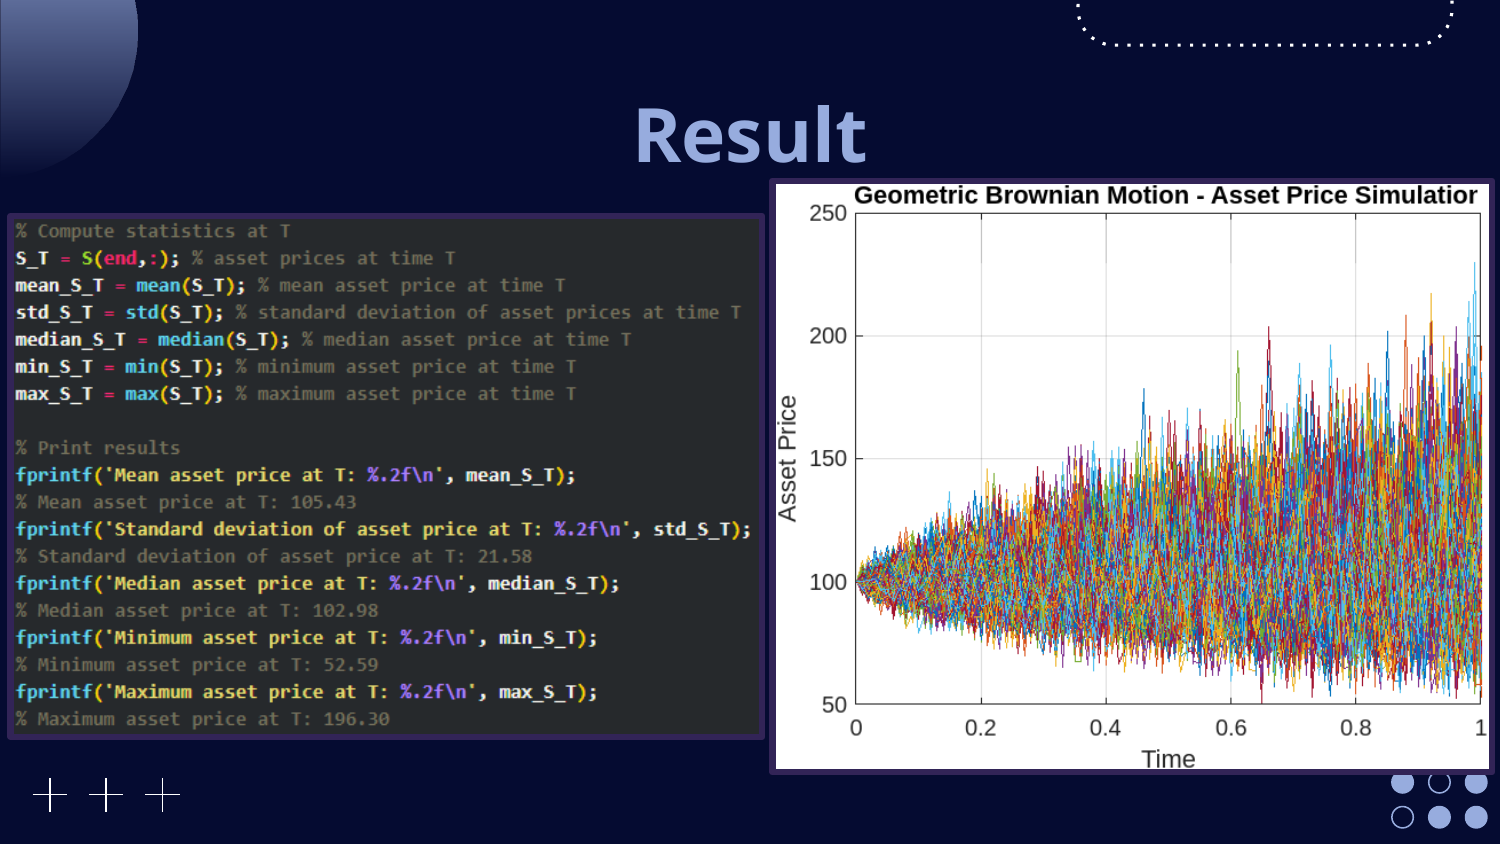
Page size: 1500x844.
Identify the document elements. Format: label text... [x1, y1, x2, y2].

picture [775, 183, 1490, 770]
picture [13, 218, 760, 734]
title Result [116, 72, 1383, 195]
